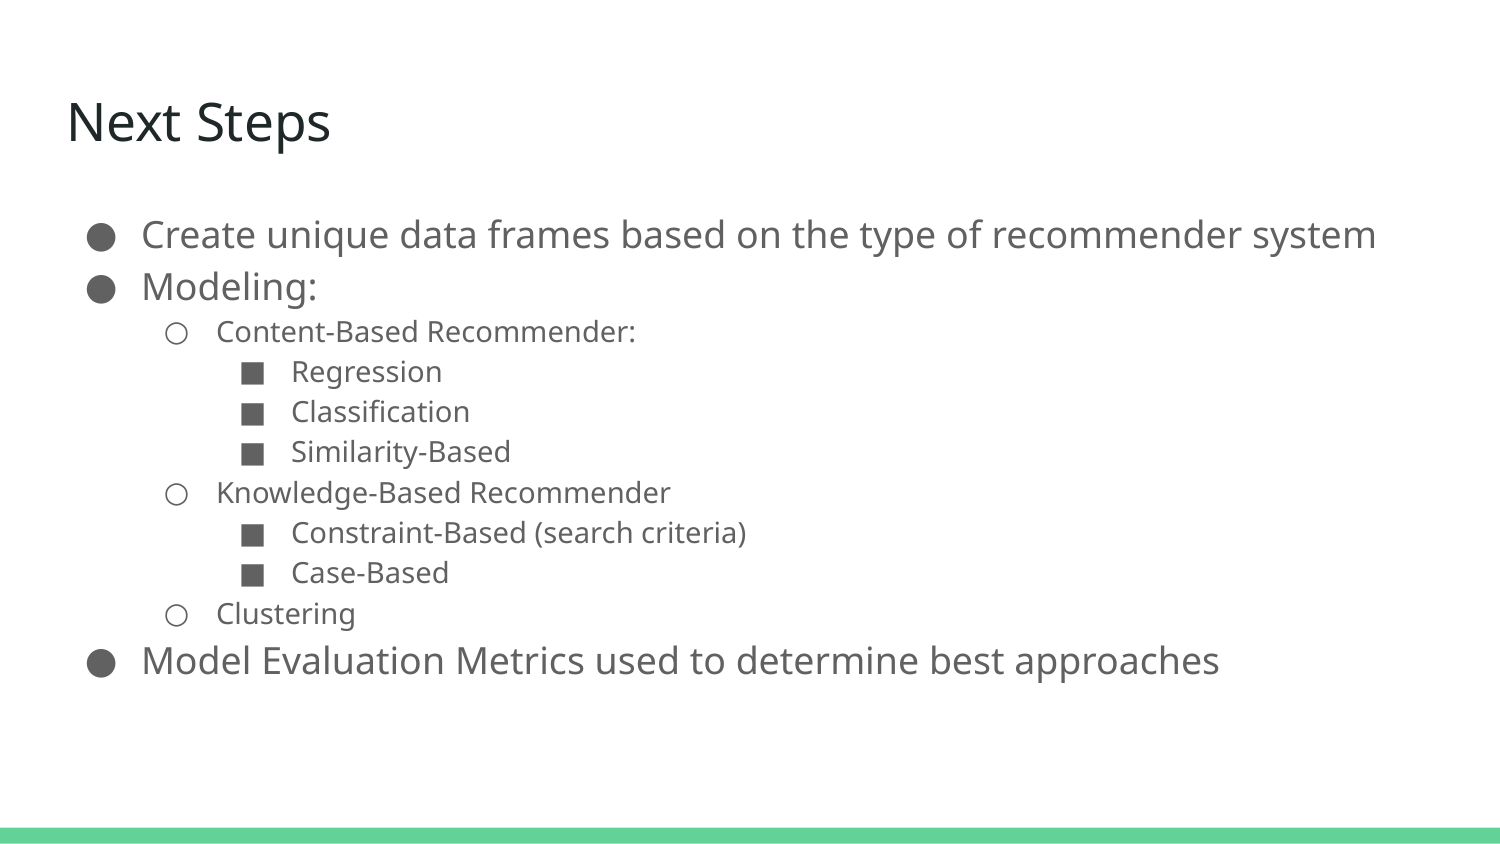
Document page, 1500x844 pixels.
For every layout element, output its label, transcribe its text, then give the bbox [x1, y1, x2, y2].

title Next Steps [51, 72, 1449, 167]
list Create unique data frames based on the type of recommender system Modeling: Content-Based Recommender: Regression Classification Similarity-Based Knowledge-Based Recommender Constraint-Based (search criteria) Case-Based Clustering Model Evaluation Metrics used to determine best approaches [51, 189, 1449, 750]
